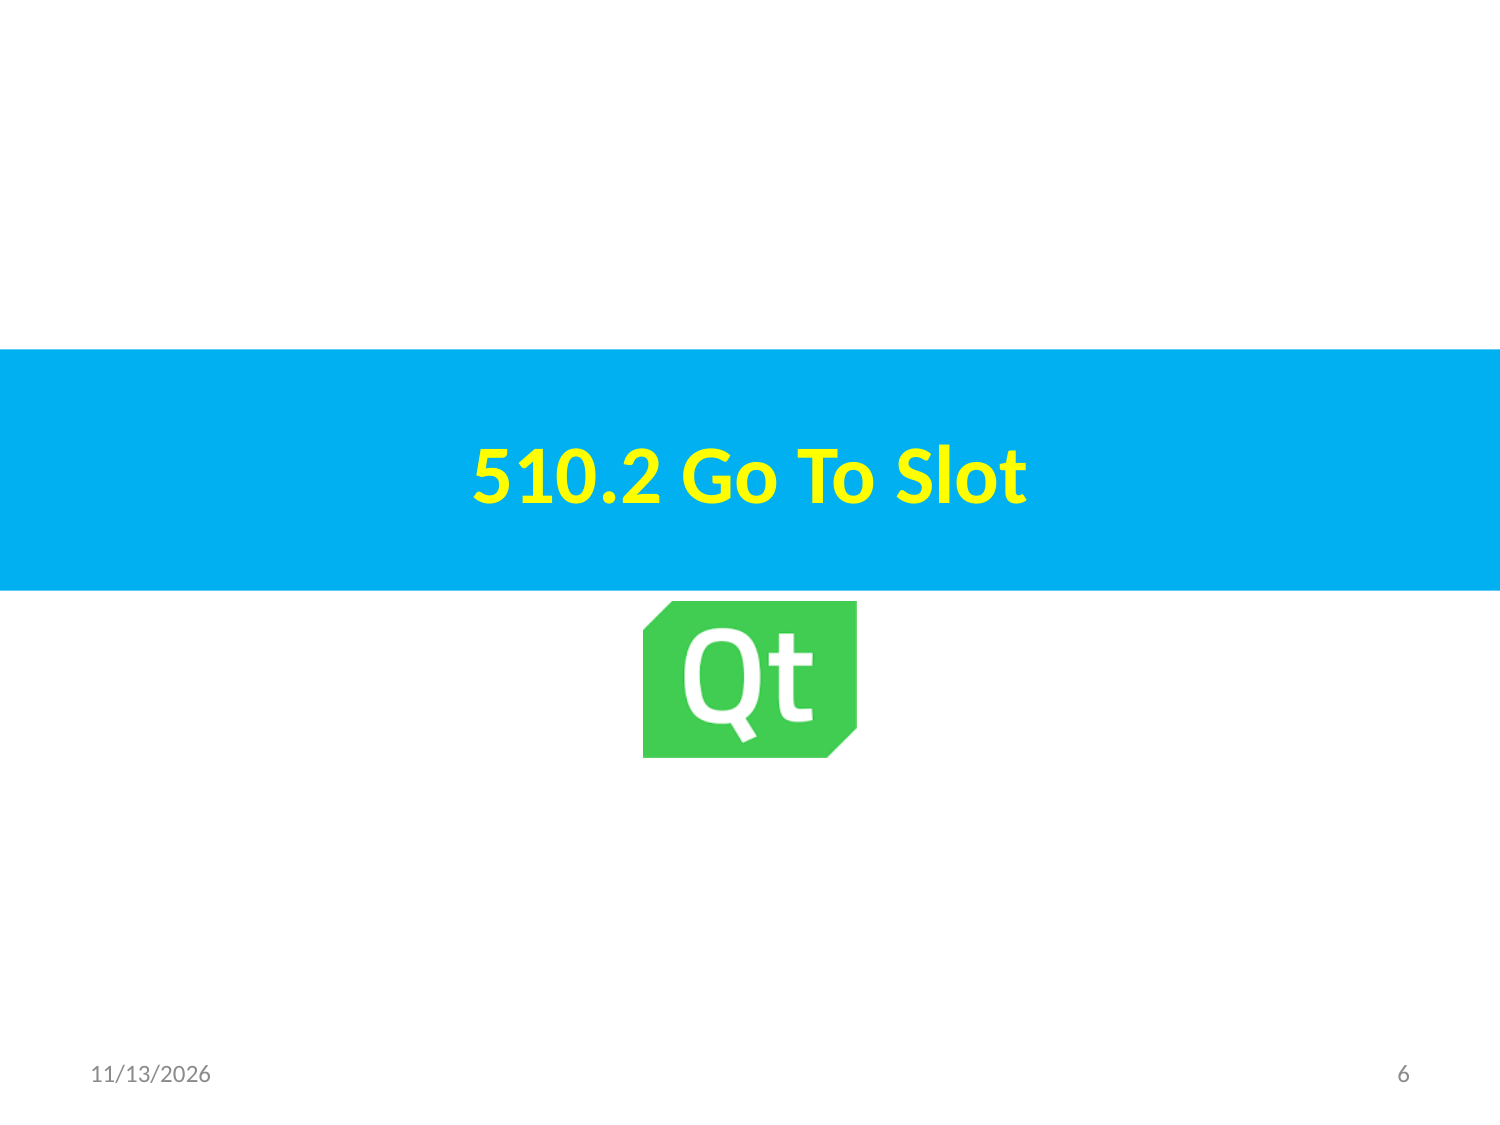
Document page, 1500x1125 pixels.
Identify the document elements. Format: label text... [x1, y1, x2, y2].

title 510.2 Go To Slot [0, 349, 1500, 591]
slide_number 6 [1074, 1042, 1425, 1103]
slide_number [75, 1042, 425, 1103]
picture [643, 600, 857, 758]
